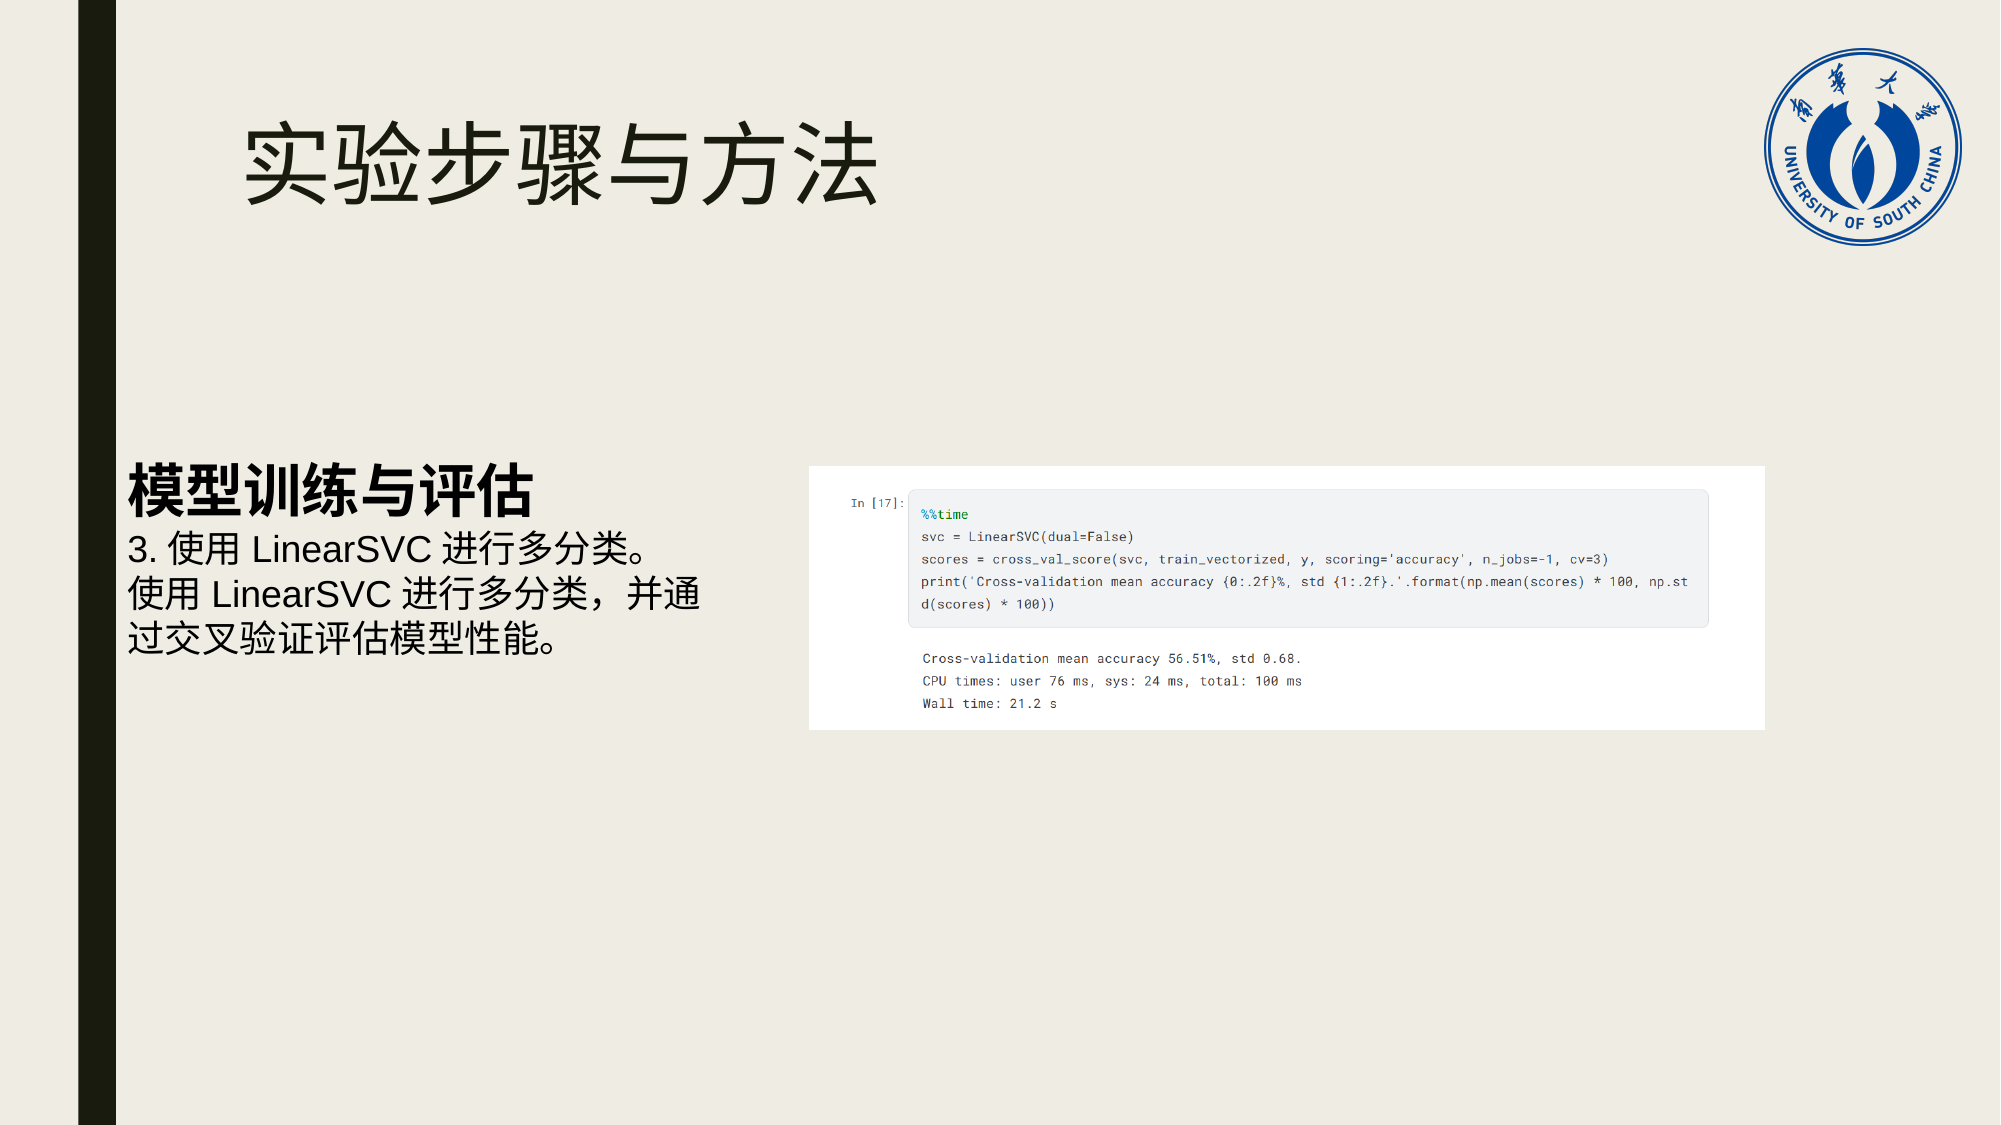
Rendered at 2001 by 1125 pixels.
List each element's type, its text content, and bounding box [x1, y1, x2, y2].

picture [809, 466, 1765, 730]
title 实验步骤与方法 [225, 112, 1800, 357]
list 模型训练与评估 3.使用LinearSVC进行多分类。 使用LinearSVC进行多分类，并通过交叉验证评估模型性能。 [127, 238, 737, 887]
picture [1764, 48, 1962, 246]
